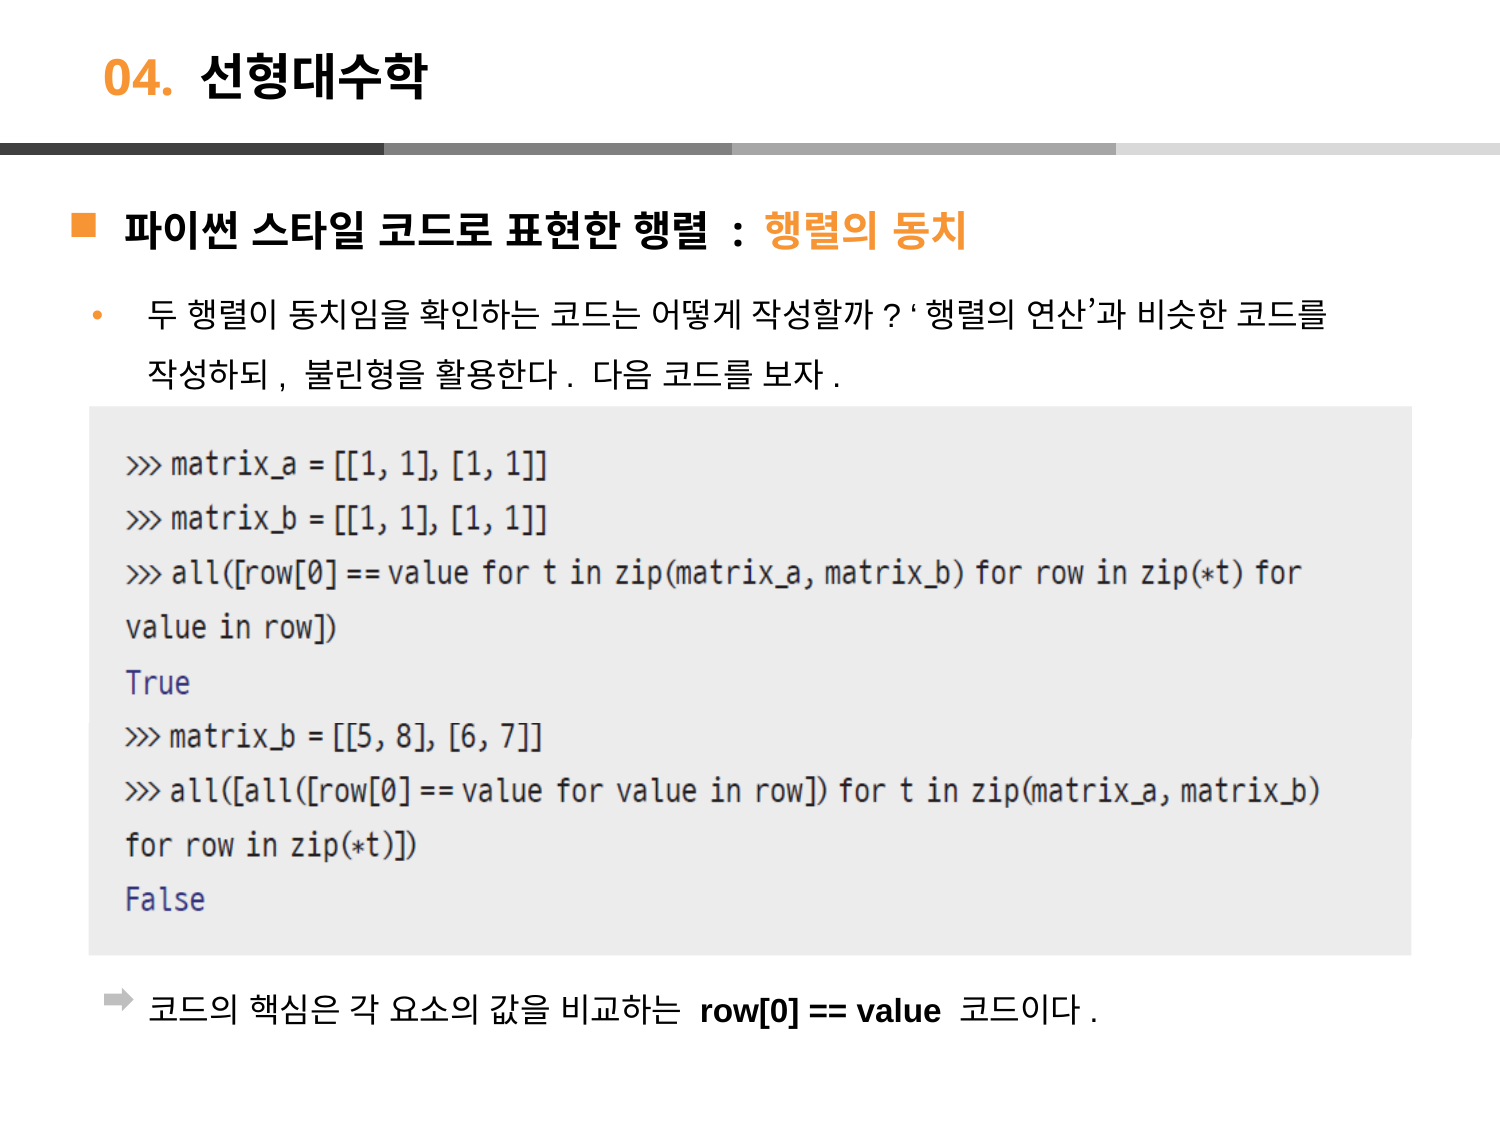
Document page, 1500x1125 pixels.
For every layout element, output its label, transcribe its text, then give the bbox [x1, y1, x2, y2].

text_box 코드의 핵심은 각 요소의 값을 비교하는 row[0] == value 코드이다. [133, 971, 1365, 1073]
title 04. 선형대수학 [88, 30, 1211, 121]
text_box [101, 985, 136, 1014]
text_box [88, 405, 1412, 962]
list 파이썬 스타일 코드로 표현한 행렬 : 행렬의 동치 [52, 172, 1400, 275]
text_box 두 행렬이 동치임을 확인하는 코드는 어떻게 작성할까? ‘행렬의 연산’과 비슷한 코드를 작성하되, 불린형을 활용한다. 다음 코드를 보자. [76, 267, 1376, 402]
